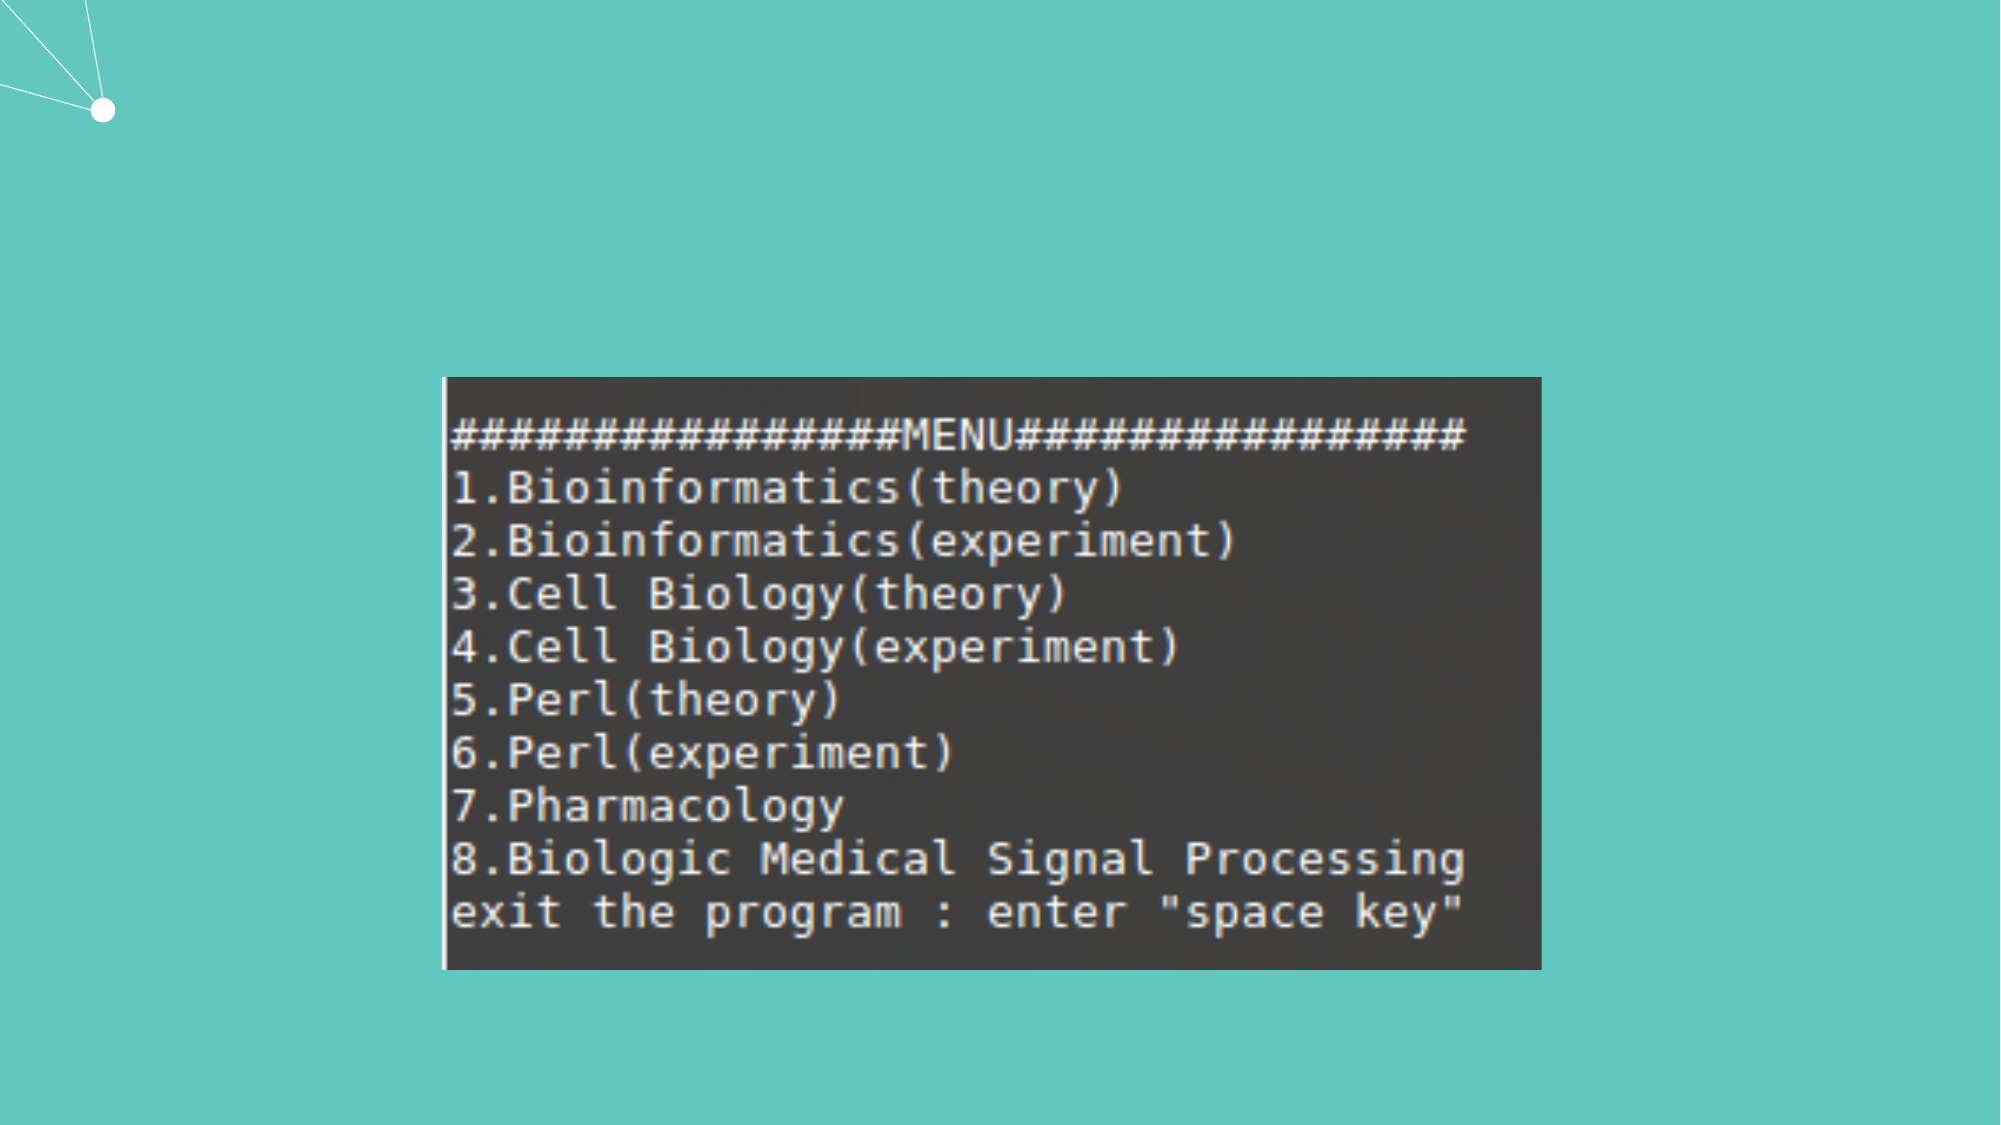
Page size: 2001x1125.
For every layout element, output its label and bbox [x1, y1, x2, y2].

list [441, 377, 1542, 970]
